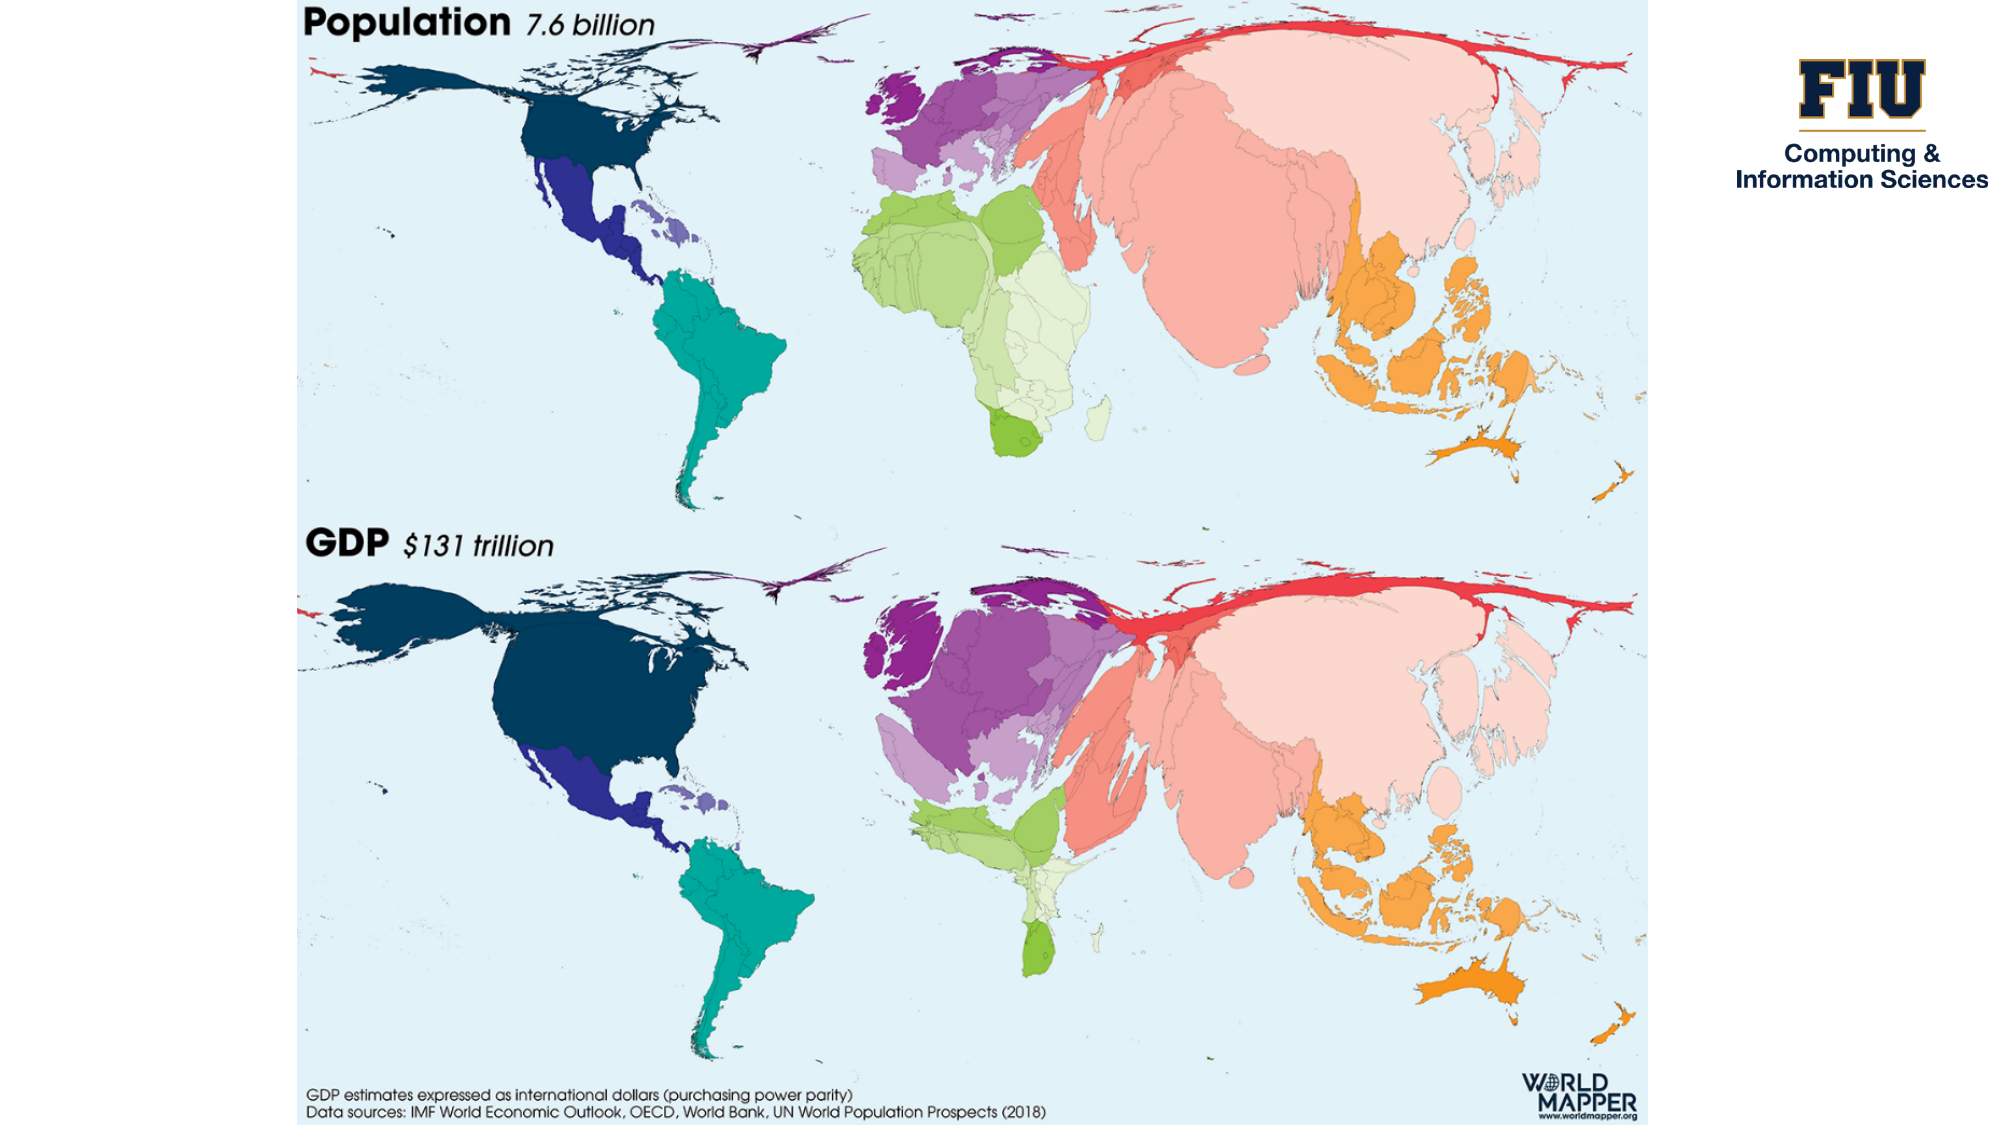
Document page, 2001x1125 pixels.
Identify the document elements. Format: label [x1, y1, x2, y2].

picture [1737, 59, 1988, 188]
list [297, 0, 1648, 1125]
